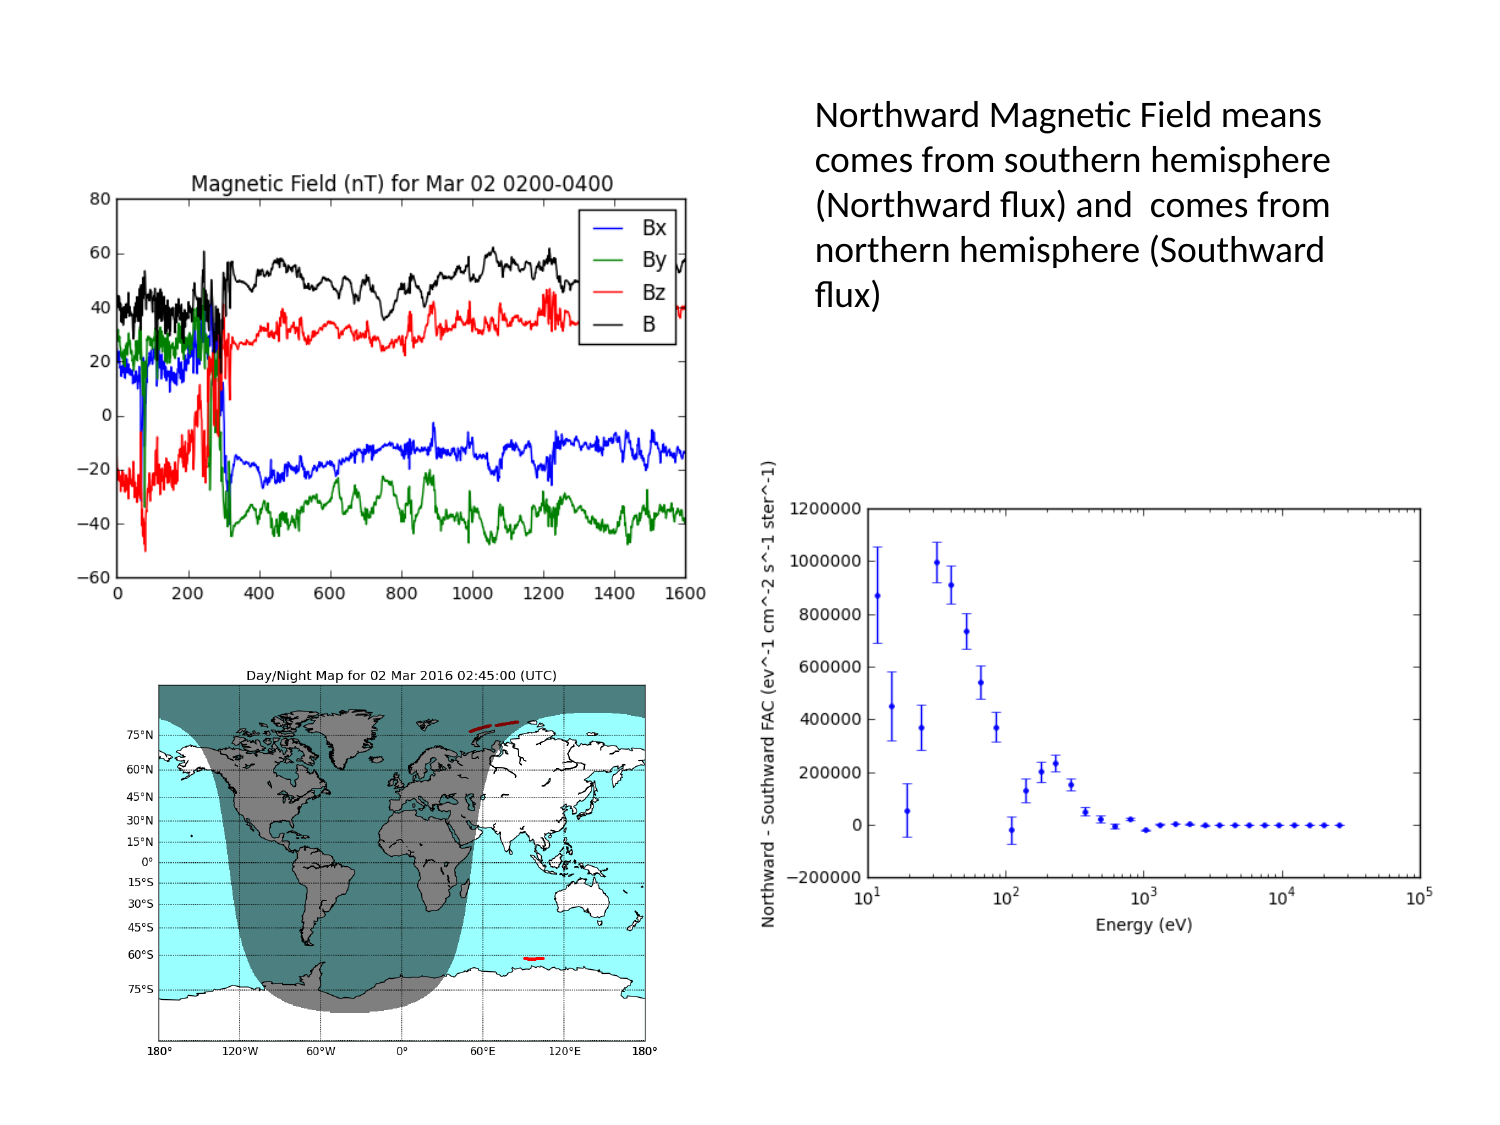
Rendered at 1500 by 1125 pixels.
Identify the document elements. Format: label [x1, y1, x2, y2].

picture [86, 662, 695, 1085]
picture [65, 162, 717, 615]
picture [749, 449, 1446, 945]
